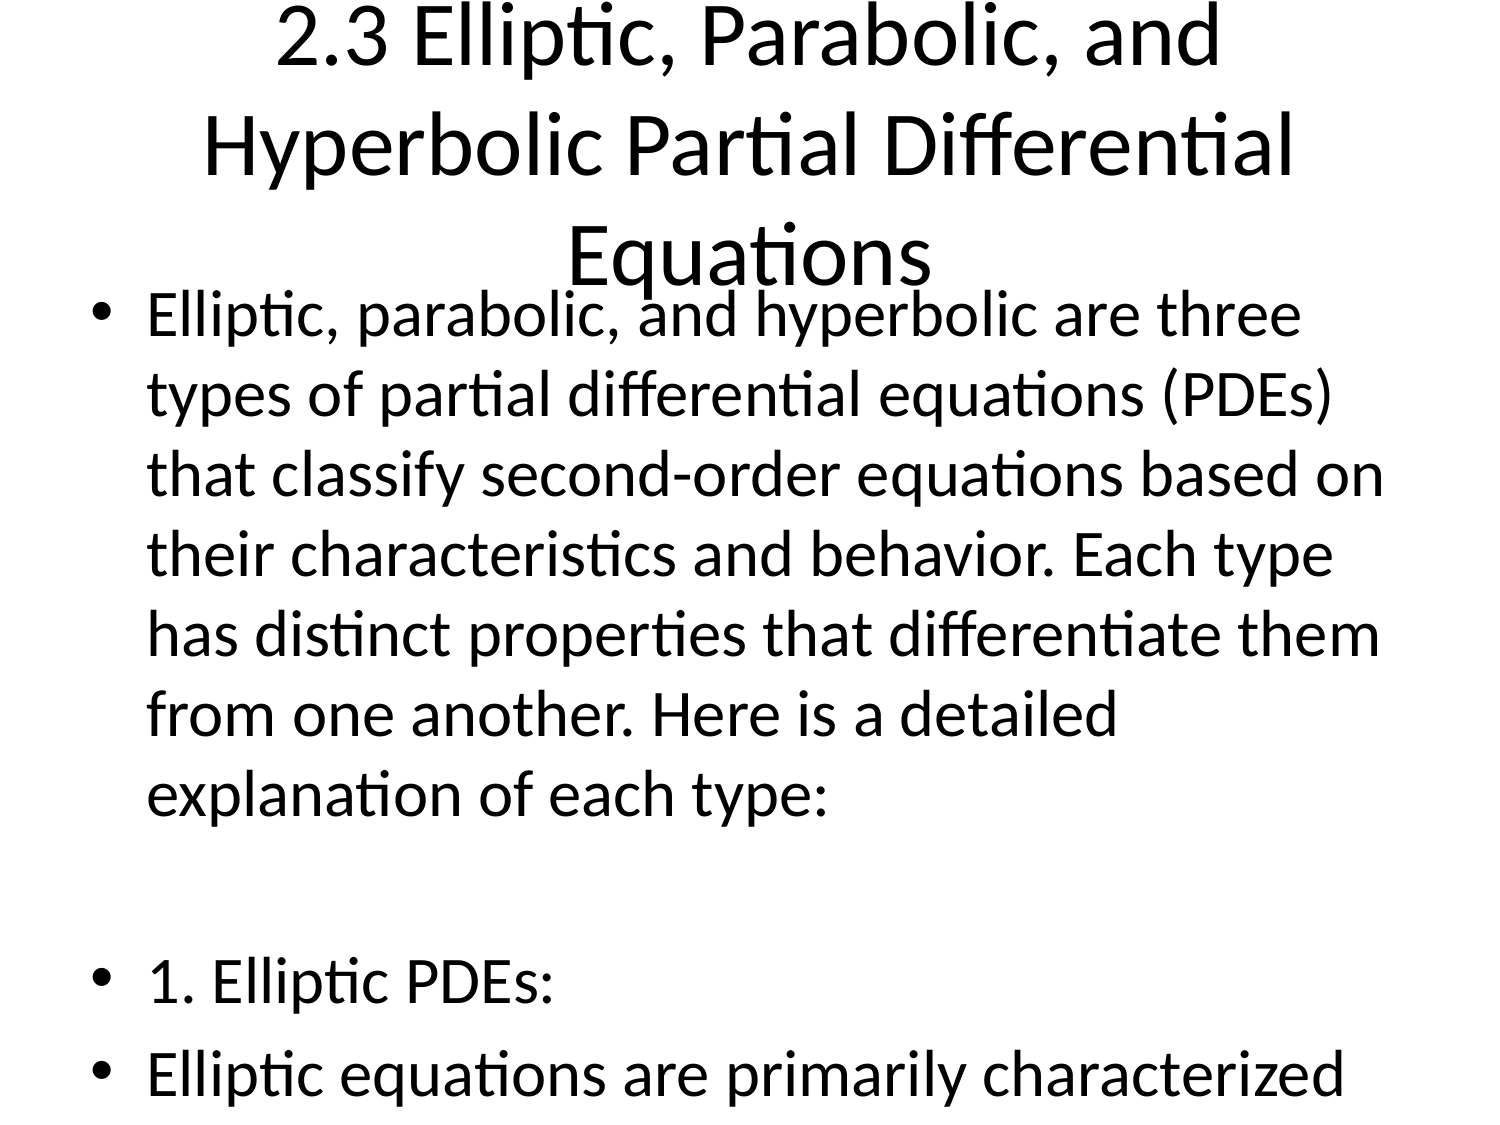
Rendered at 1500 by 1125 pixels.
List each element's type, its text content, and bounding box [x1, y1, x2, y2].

list Elliptic, parabolic, and hyperbolic are three types of partial differential equations (PDEs) that classify second-order equations based on their characteristics and behavior. Each type has distinct properties that differentiate them from one another. Here is a detailed explanation of each type: 1. Elliptic PDEs: Elliptic equations are primarily characterized by their continuous and smooth solutions. These equations are used to describe phenomena that have no specific time dependency but are concerned with equilibrium states or stationary behaviors. In other words, elliptic PDEs describe situations where the solution depends only on the current state and not on the past or future. The general form of an elliptic equation is: ∇²u = 0 Here, ∇²u is the Laplacian operator applied to u, which represents the unknown function. Elliptic PDEs arise in various fields such as electrostatics, heat conduction in steady-state conditions, and fluid flow at rest. For example, the Laplace equation (∇²u = 0) describes the steady-state heat conduction in a thermal equilibrium. Solving elliptic equations often requires applying boundary conditions to determine a unique solution. Numerical methods such as finite differences or finite element analysis are commonly used to solve elliptic PDEs. 2. Parabolic PDEs: Parabolic equations describe phenomena that evolve over time. They are used to model problems involving heat conduction, diffusive processes, and transient behavior. Unlike elliptic equations, which have a focus on equilibrium states, parabolic equations consider the time dependence of a system. The general form of a parabolic equation is: ∂u/∂t = α∇²u Here, ∂u/∂t represents the change of u with respect to time, α is the thermal diffusivity or any other diffusion constant, and ∇²u is the Laplacian operator applied to u. Parabolic PDEs commonly involve initial conditions, which specify the initial state of the system, as well as boundary conditions to determine unique solutions. Solving parabolic equations frequently involves numerical methods like finite differences, finite element analysis, or the method of lines. 3. Hyperbolic PDEs: Hyperbolic equations describe phenomena that involve waves and wave propagation. They characterize problems related to fluid dynamics, acoustics, electromagnetism, and other wave-like systems. Hyperbolic equations consider both the spatial and temporal variations of a system. The general form of a hyperbolic equation is: ∂²u/∂t² = c²∇²u Here, ∂²u/∂t² represents the second derivative of u with respect to time, c is the wave speed, and ∇²u is the Laplacian operator applied to u. Hyperbolic PDEs require initial conditions, specifying both the initial state and its time derivative at a given initial time. Additionally, boundary conditions are necessary to determine unique solutions. Common numerical methods used to solve hyperbolic PDEs include finite differences, finite element analysis, and various methods tailored specifically to wave propagation problems. Understanding the properties and behaviors of elliptic, parabolic, and hyperbolic PDEs is essential for analyzing and solving various mathematical models that describe physical phenomena. [75, 262, 1425, 1005]
title 2.3 Elliptic, Parabolic, and Hyperbolic Partial Differential Equations [75, 45, 1425, 233]
